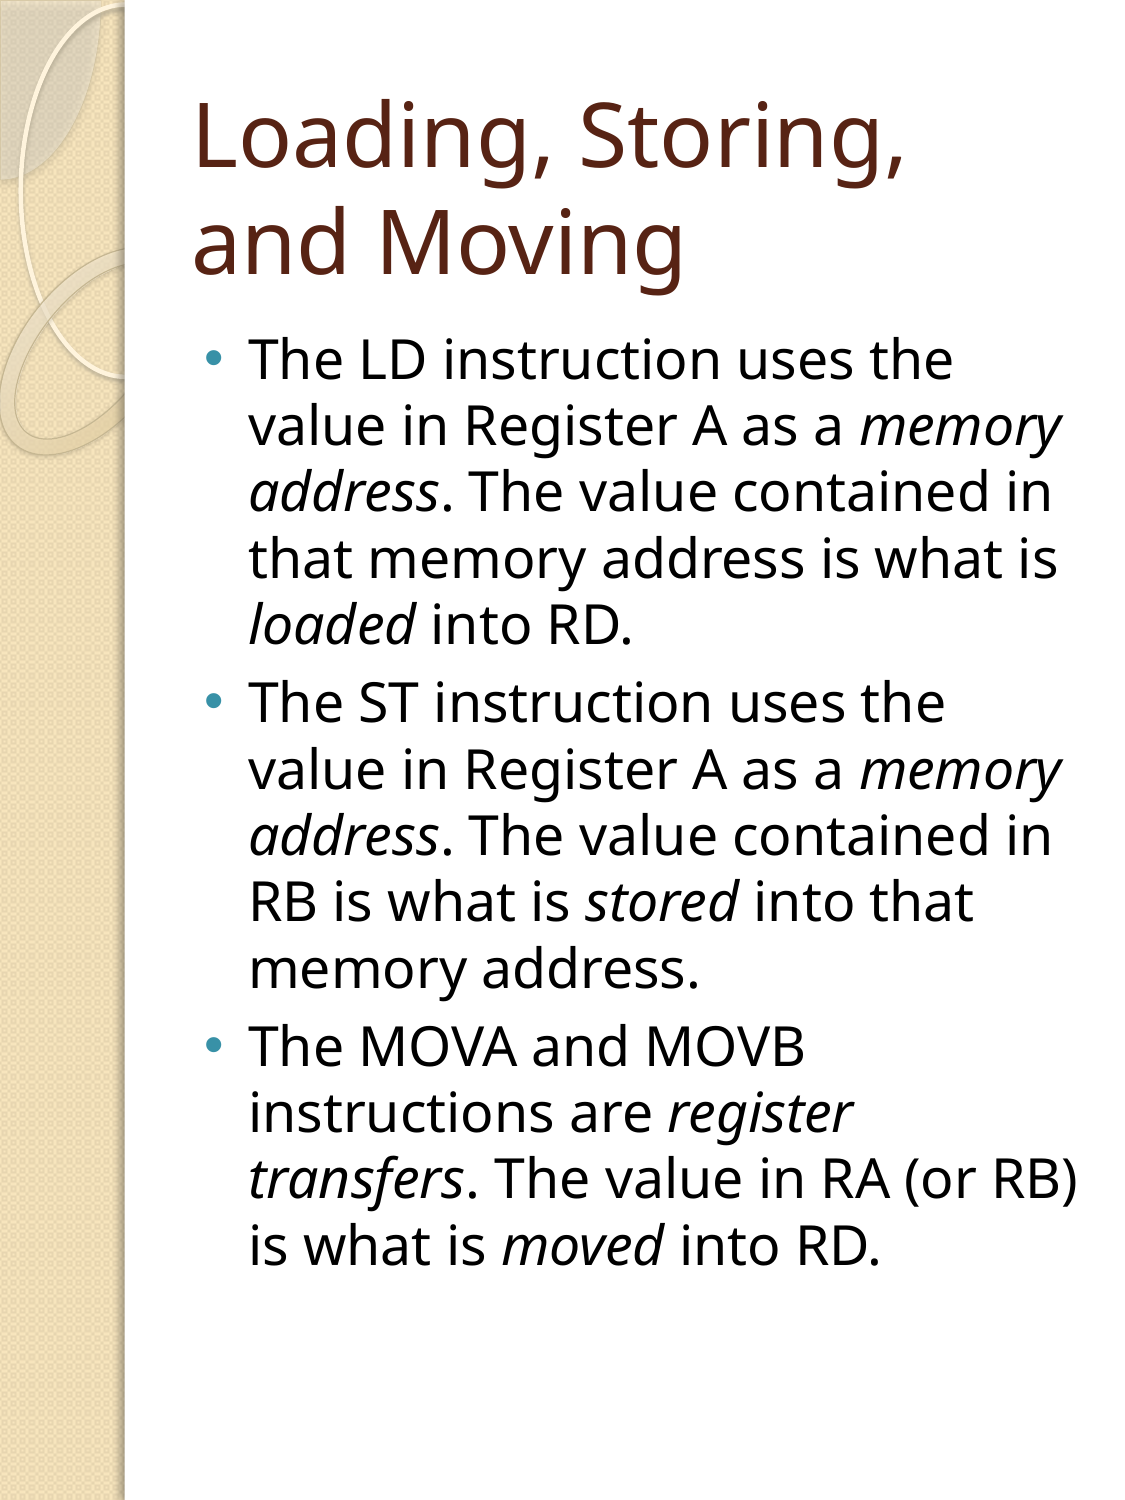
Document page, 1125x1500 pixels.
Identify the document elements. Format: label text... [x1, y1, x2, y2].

title Loading, Storing, and Moving [176, 60, 1100, 310]
list The LD instruction uses the value in Register A as a memory address. The value contained in that memory address is what is loaded into RD. The ST instruction uses the value in Register A as a memory address. The value contained in RB is what is stored into that memory address. The MOVA and MOVB instructions are register transfers. The value in RA (or RB) is what is moved into RD. [176, 316, 1100, 1367]
